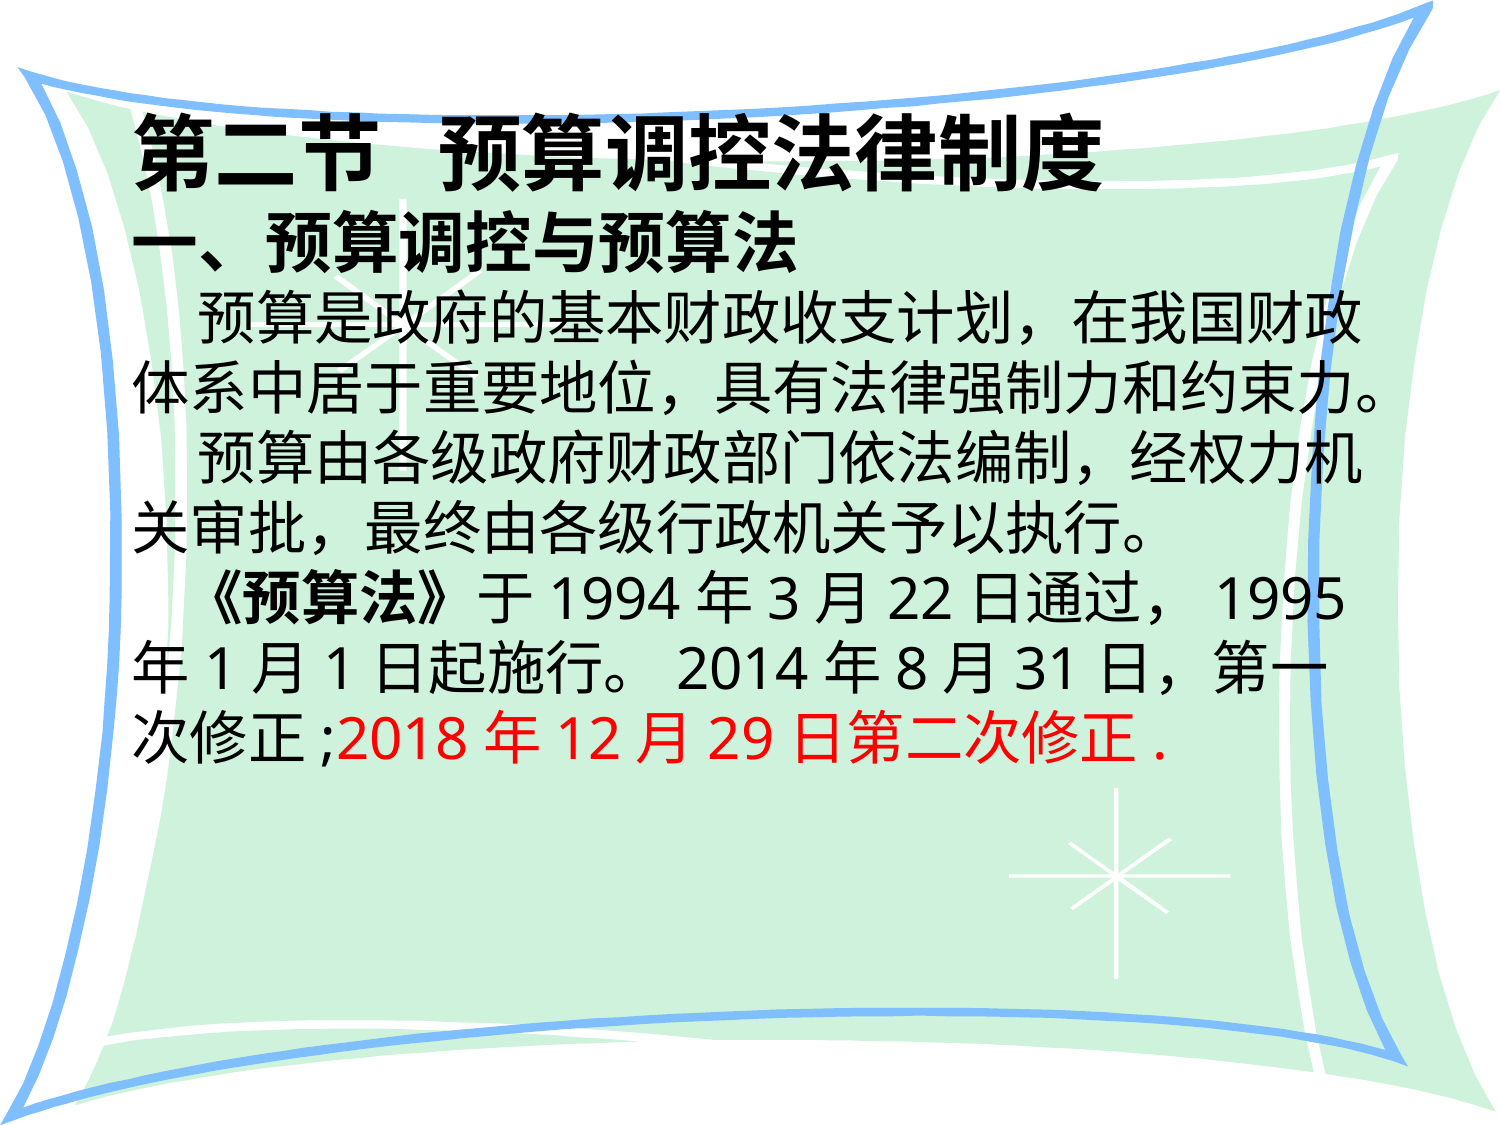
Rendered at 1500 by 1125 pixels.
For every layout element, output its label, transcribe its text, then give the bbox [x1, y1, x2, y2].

text_box 第二节 预算调控法律制度 一、预算调控与预算法 预算是政府的基本财政收支计划，在我国财政体系中居于重要地位，具有法律强制力和约束力。 预算由各级政府财政部门依法编制，经权力机关审批，最终由各级行政机关予以执行。 《预算法》于1994年3月22日通过，1995年1月1日起施行。2014年8月31日，第一次修正;2018年12月29日第二次修正. [117, 93, 1395, 779]
